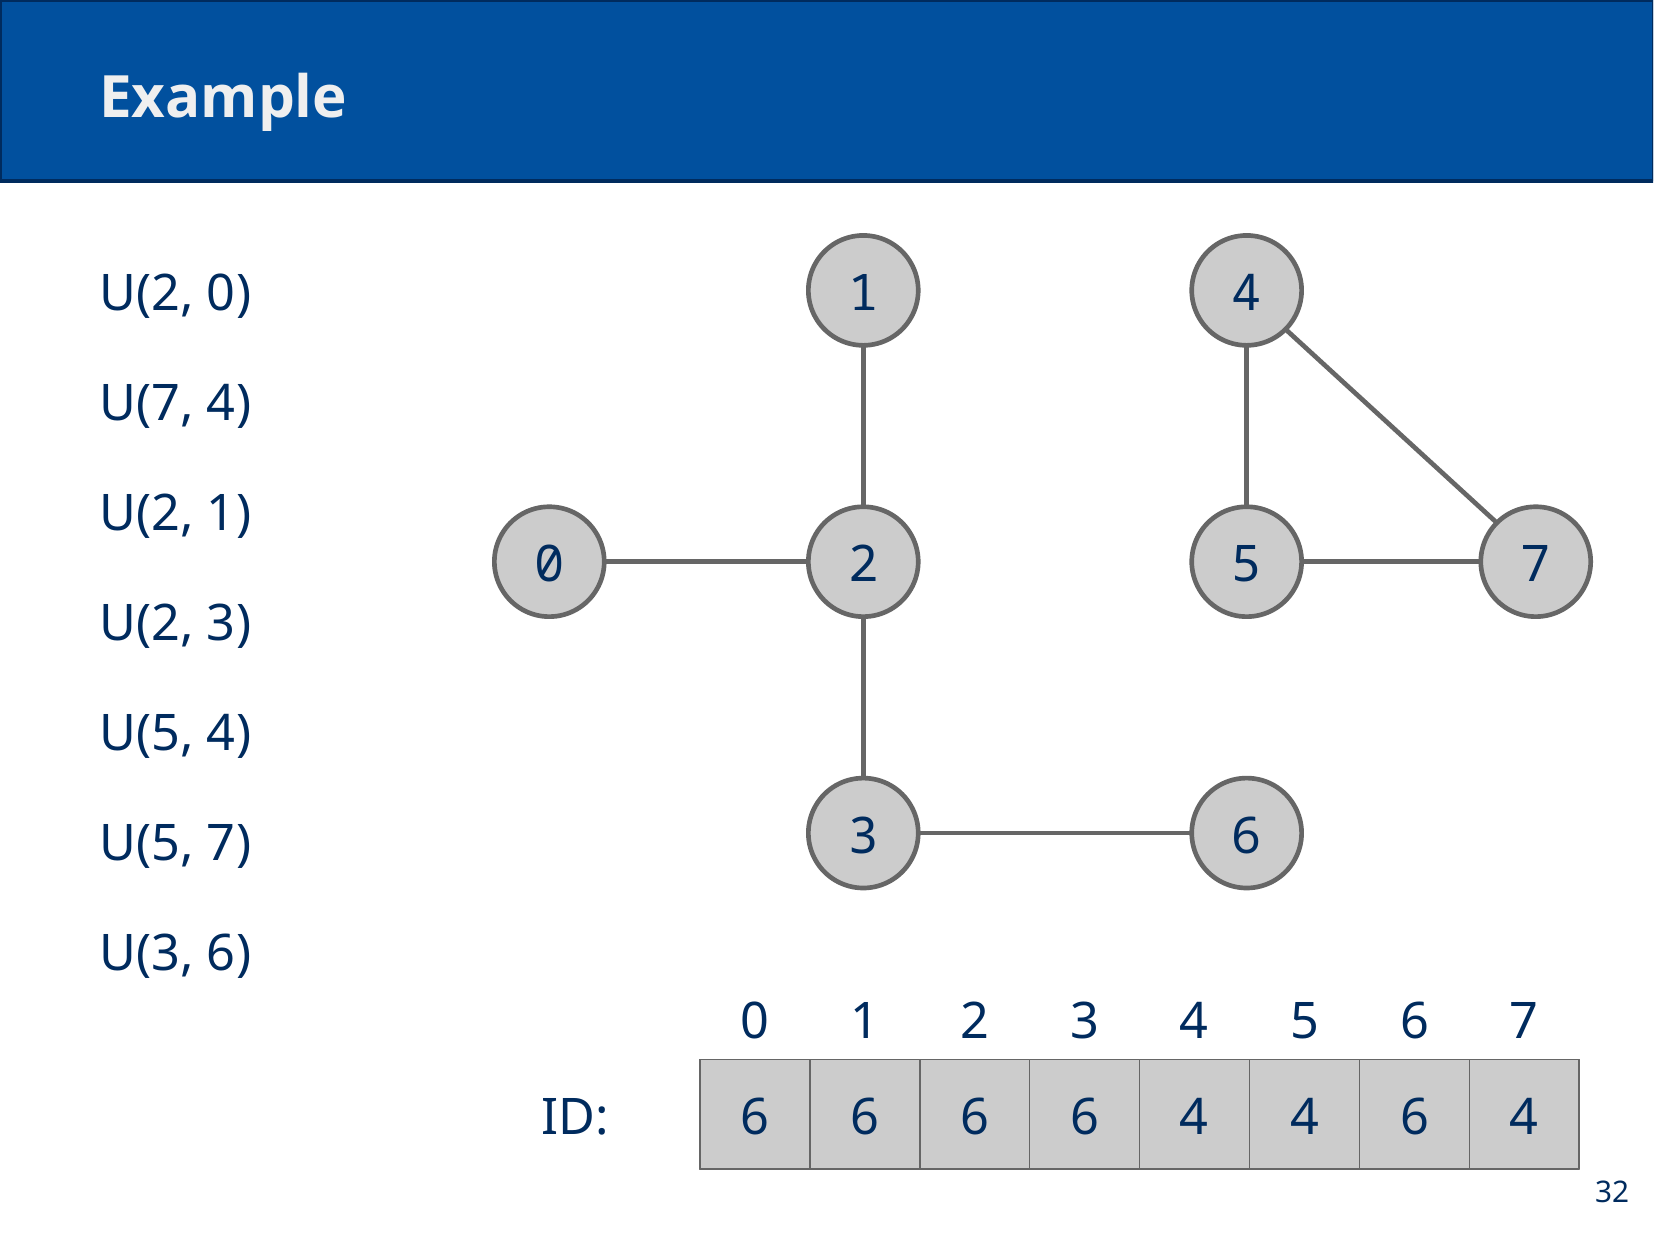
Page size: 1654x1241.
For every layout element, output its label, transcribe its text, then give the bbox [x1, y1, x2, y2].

text_box 3 [808, 778, 919, 889]
text_box U(5, 4) [82, 675, 299, 785]
text_box 2 [808, 506, 919, 617]
text_box U(2, 3) [82, 565, 299, 675]
text_box 1 [809, 963, 919, 1056]
text_box 6 [1360, 1074, 1469, 1170]
text_box 4 [1191, 235, 1302, 346]
title Example [82, 36, 1571, 146]
text_box 4 [1249, 1059, 1360, 1170]
text_box 2 [919, 963, 1029, 1056]
text_box 4 [1144, 1074, 1249, 1170]
text_box 0 [699, 963, 809, 1056]
text_box 1 [808, 235, 919, 346]
text_box 6 [1191, 778, 1302, 889]
text_box U(5, 7) [82, 785, 299, 895]
text_box 0 [494, 506, 605, 617]
text_box 7 [1480, 506, 1591, 617]
text_box 7 [1469, 963, 1580, 1059]
text_box 3 [1029, 963, 1139, 1058]
slide_number 32 [1546, 1145, 1647, 1241]
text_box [1285, 328, 1498, 524]
text_box U(7, 4) [82, 345, 299, 455]
text_box 6 [1359, 963, 1469, 1074]
text_box 5 [1191, 506, 1302, 617]
text_box 5 [1249, 963, 1359, 1059]
text_box U(2, 0) [82, 235, 299, 345]
text_box 4 [1139, 963, 1249, 1074]
text_box U(2, 1) [82, 455, 299, 565]
text_box 4 [1469, 1059, 1580, 1170]
text_box ID: [477, 1059, 674, 1170]
text_box U(3, 6) [82, 895, 299, 1006]
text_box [699, 1059, 1140, 1170]
